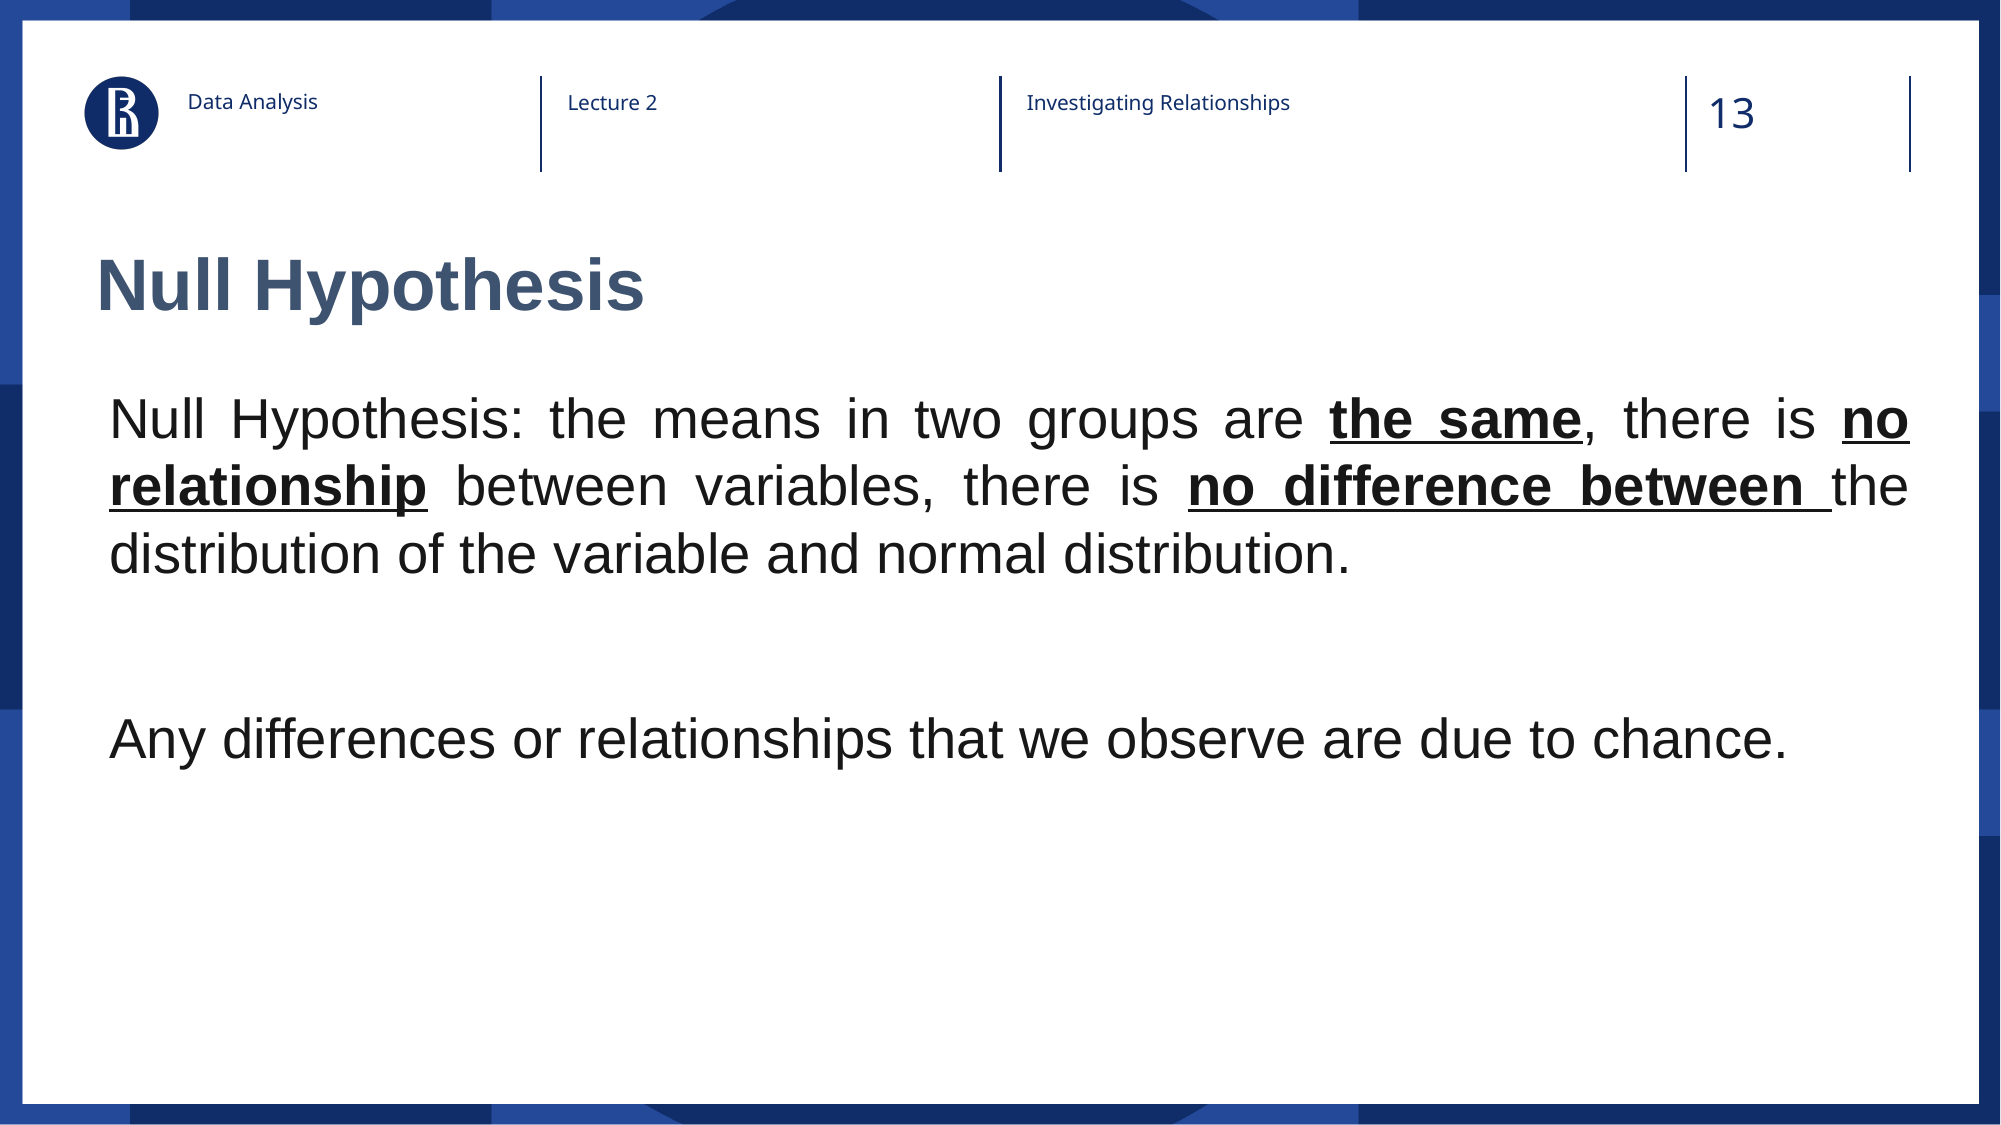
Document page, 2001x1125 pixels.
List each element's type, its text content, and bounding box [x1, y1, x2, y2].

list Investigating Relationships [1026, 90, 1367, 157]
list Lecture 2 [567, 90, 907, 157]
list Null Hypothesis: the means in two groups are the same, there is no relationship between variables, there is no difference between the distribution of the variable and normal distribution. Any differences or relationships that we observe are due to chance. [96, 382, 1911, 997]
list Data Analysis [187, 88, 520, 157]
title Null Hypothesis [96, 237, 1911, 365]
picture [0, 0, 2001, 1125]
